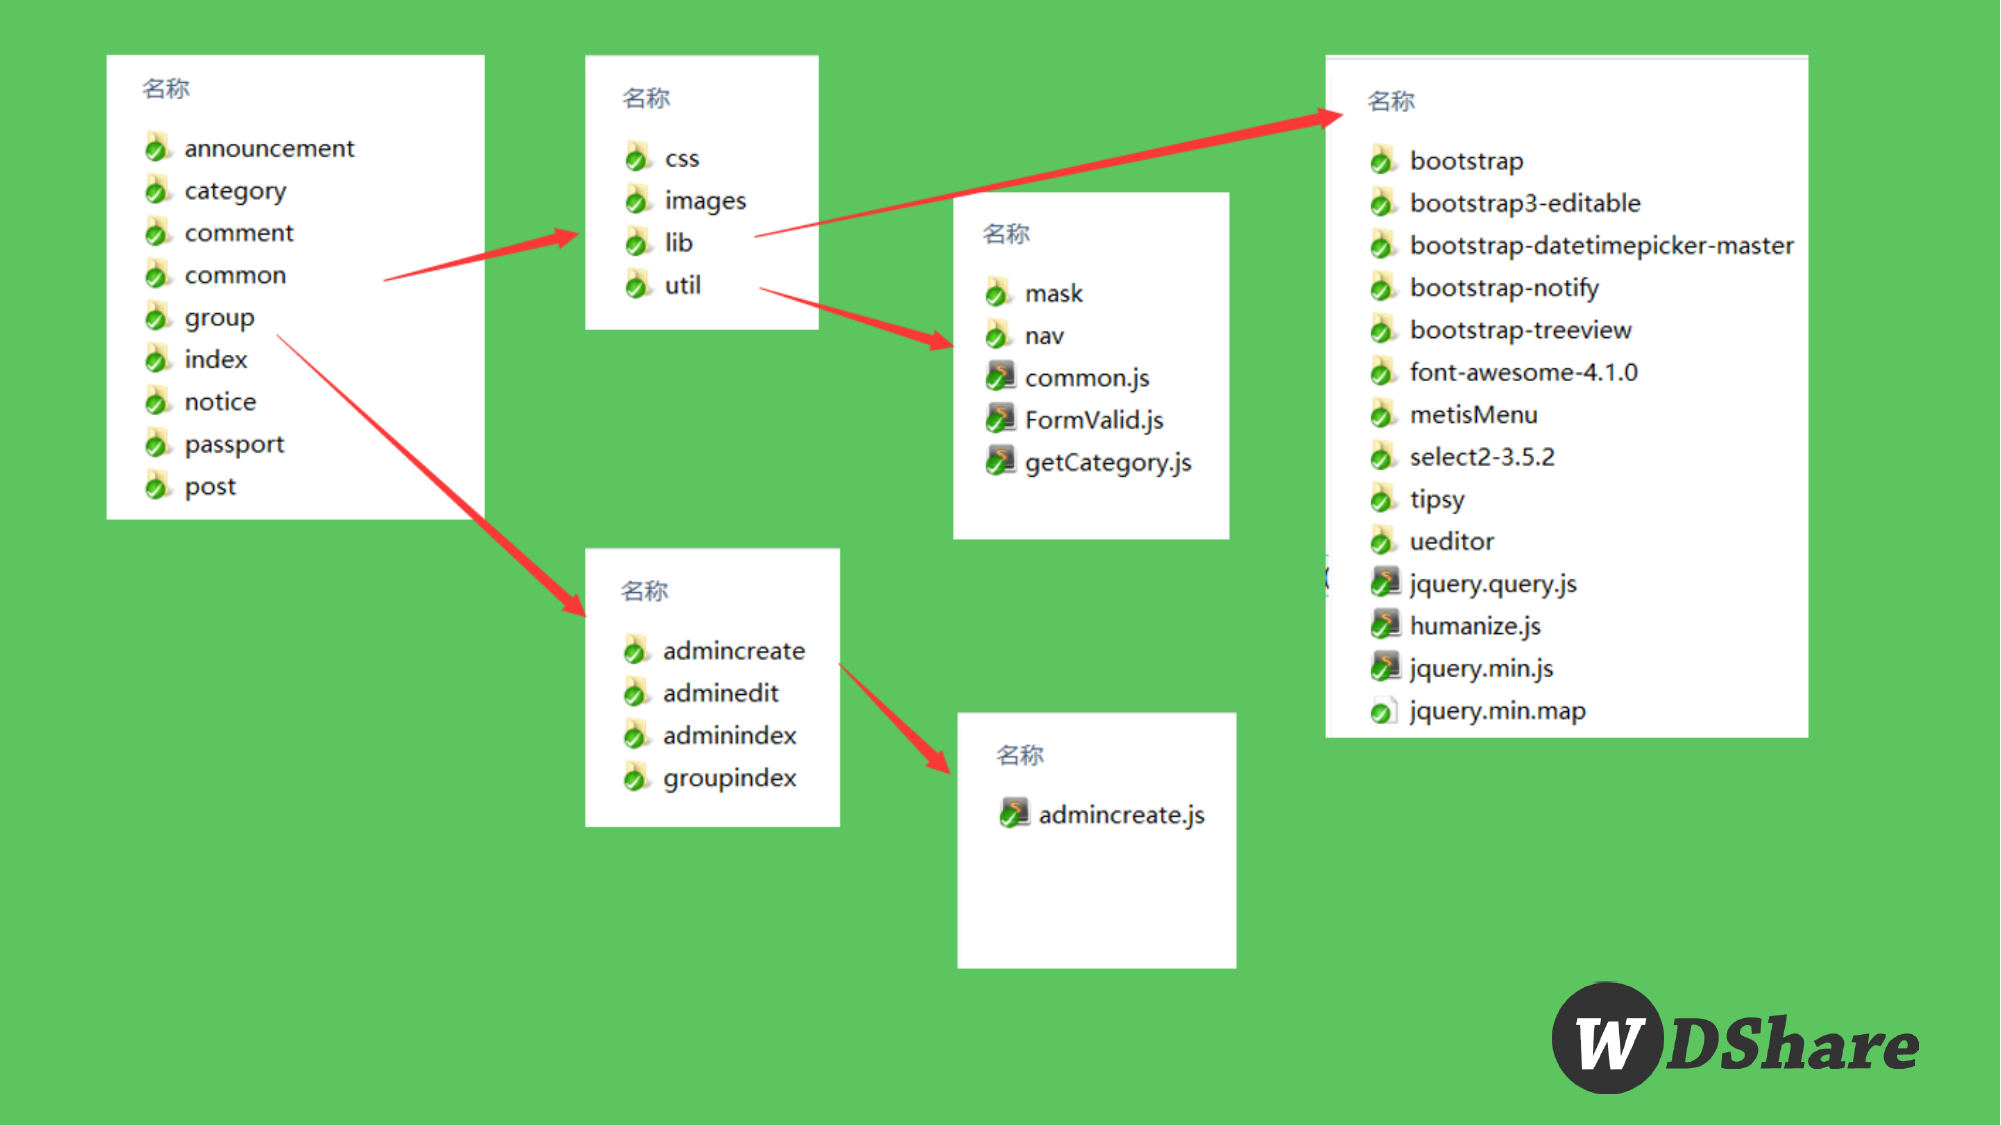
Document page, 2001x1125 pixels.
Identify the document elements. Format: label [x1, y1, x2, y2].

picture [80, 24, 1930, 1113]
